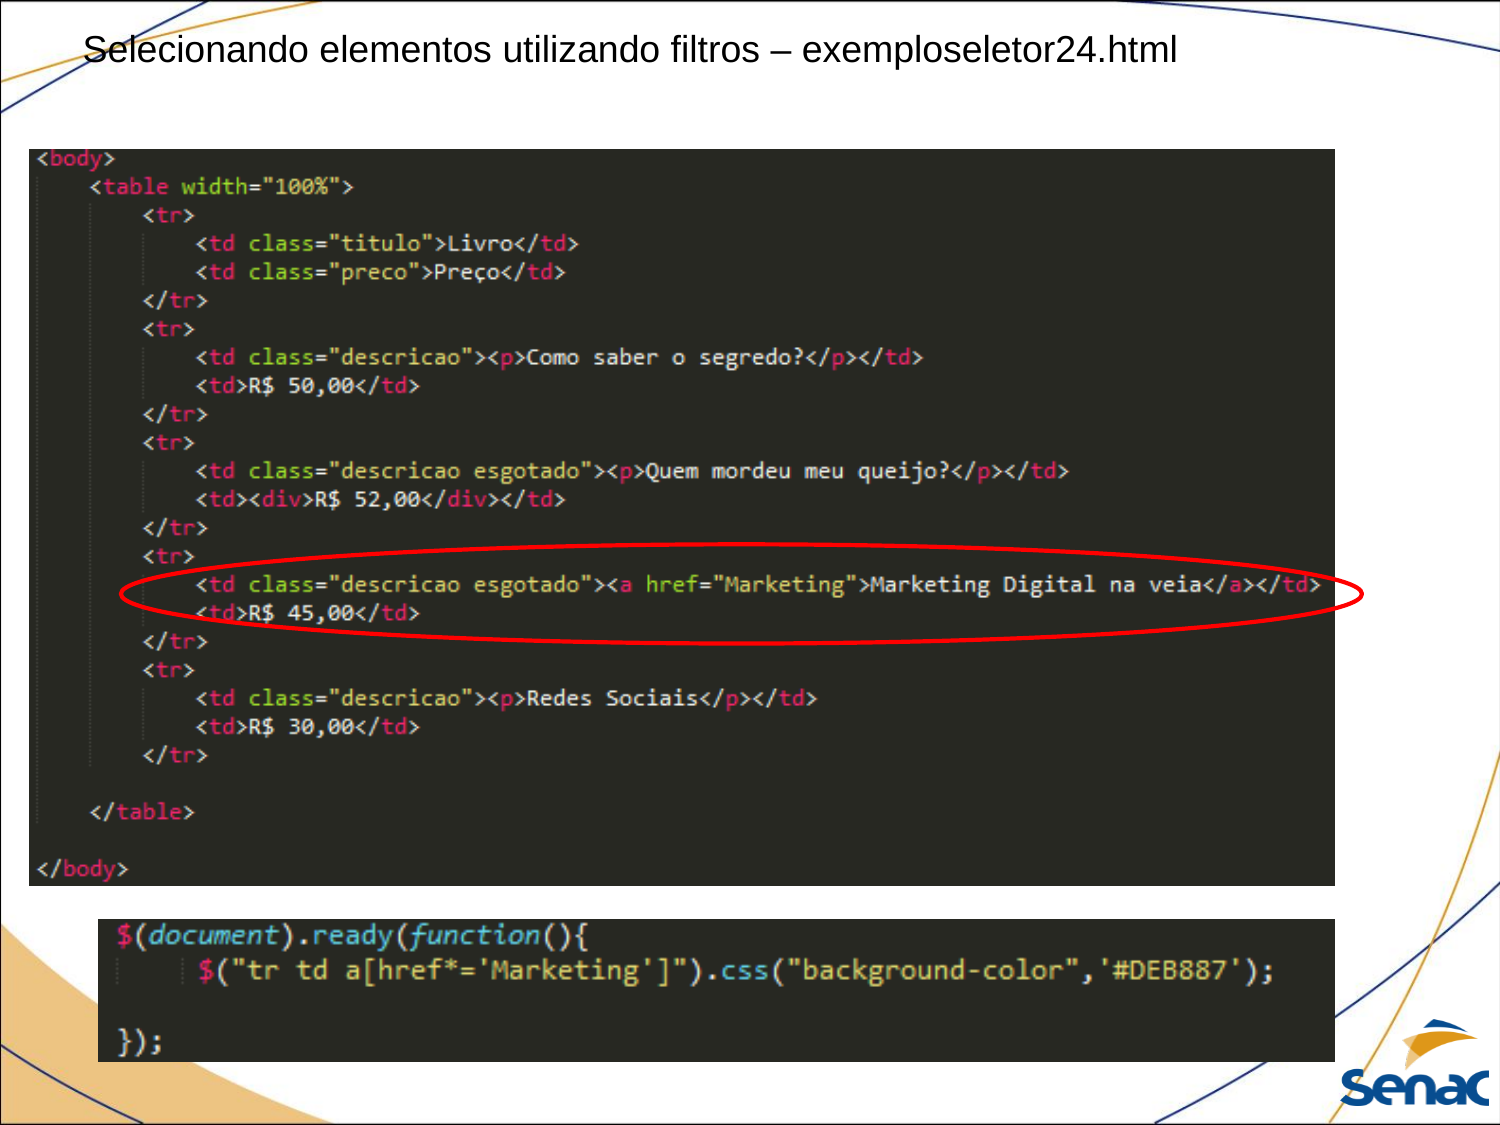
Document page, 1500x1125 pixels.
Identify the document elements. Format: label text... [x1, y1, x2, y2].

text_box [1338, 578, 1364, 610]
picture [0, 0, 1500, 1125]
title Selecionando elementos utilizando filtros – exemploseletor24.html [67, 10, 1418, 94]
